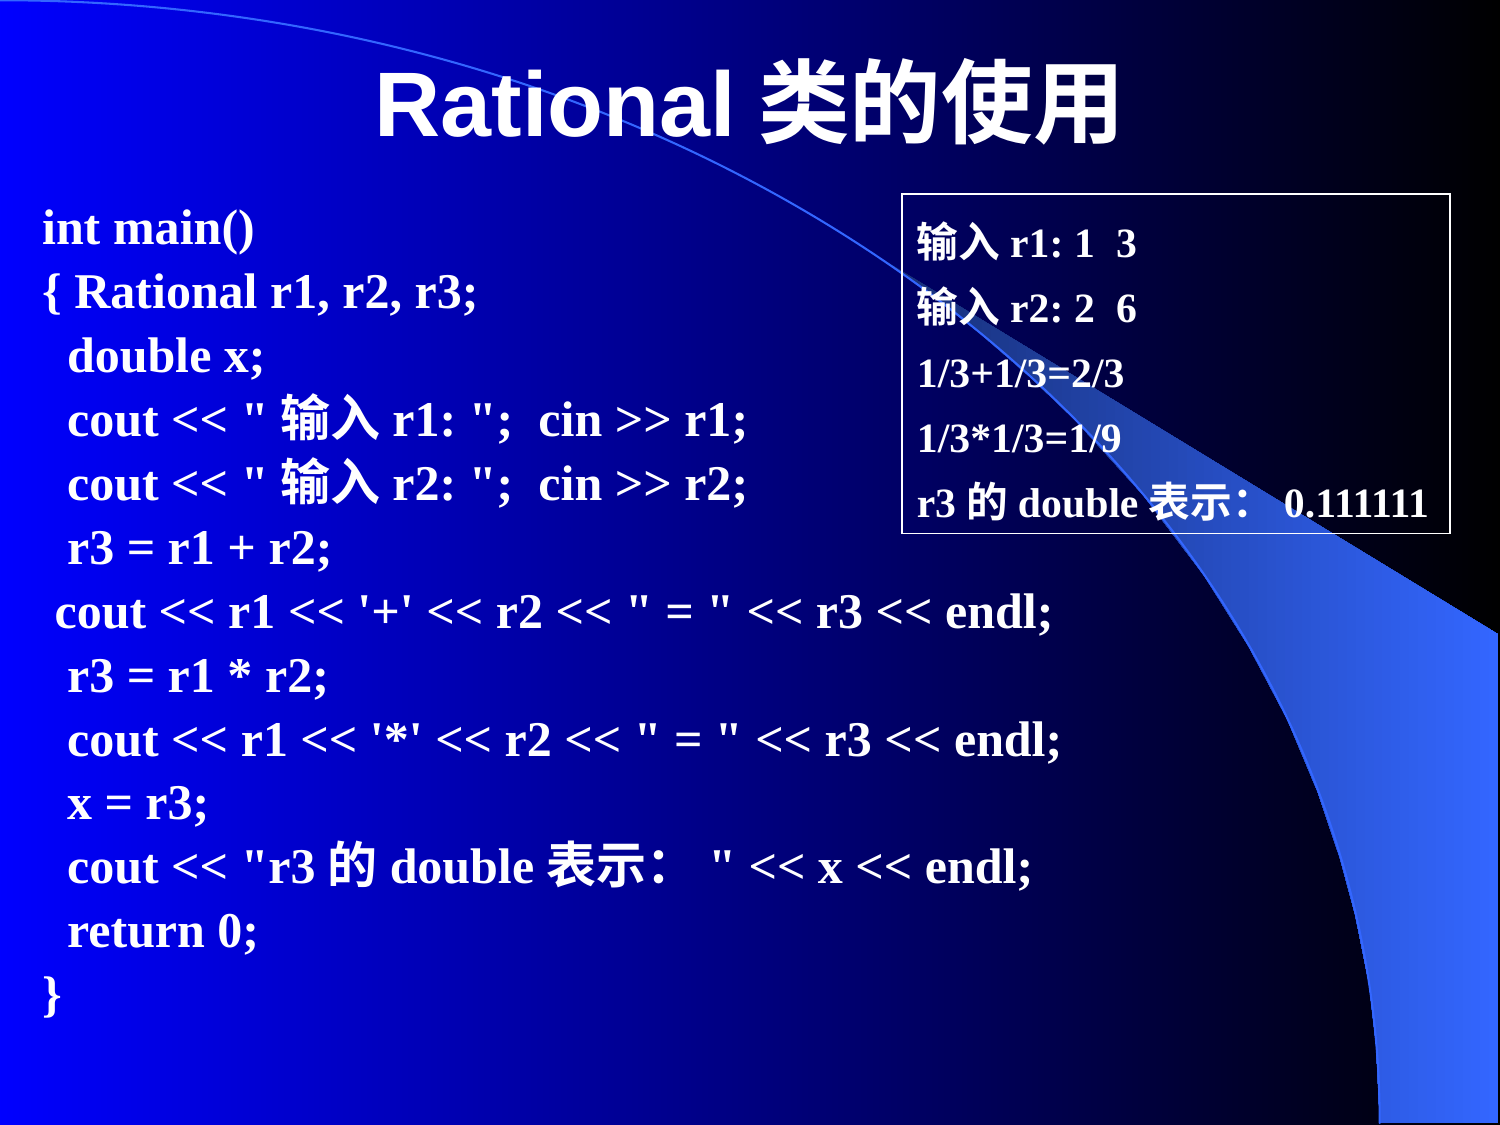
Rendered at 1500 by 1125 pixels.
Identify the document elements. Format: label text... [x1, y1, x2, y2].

text_box 输入r1: 1 3 输入r2: 2 6 1/3+1/3=2/3 1/3*1/3=1/9 r3的double表示：0.111111 [902, 193, 1450, 534]
title Rational类的使用 [112, 5, 1388, 193]
list int main() { Rational r1, r2, r3; double x; cout << "输入r1: "; cin >> r1; cout << "输入r2: "; cin >> r2; r3 = r1 + r2; cout << r1 << '+' << r2 << " = " << r3 << endl; r3 = r1 * r2; cout << r1 << '*' << r2 << " = " << r3 << endl; x = r3; cout << "r3的double表示：" << x << endl; return 0; } [26, 193, 1303, 1084]
